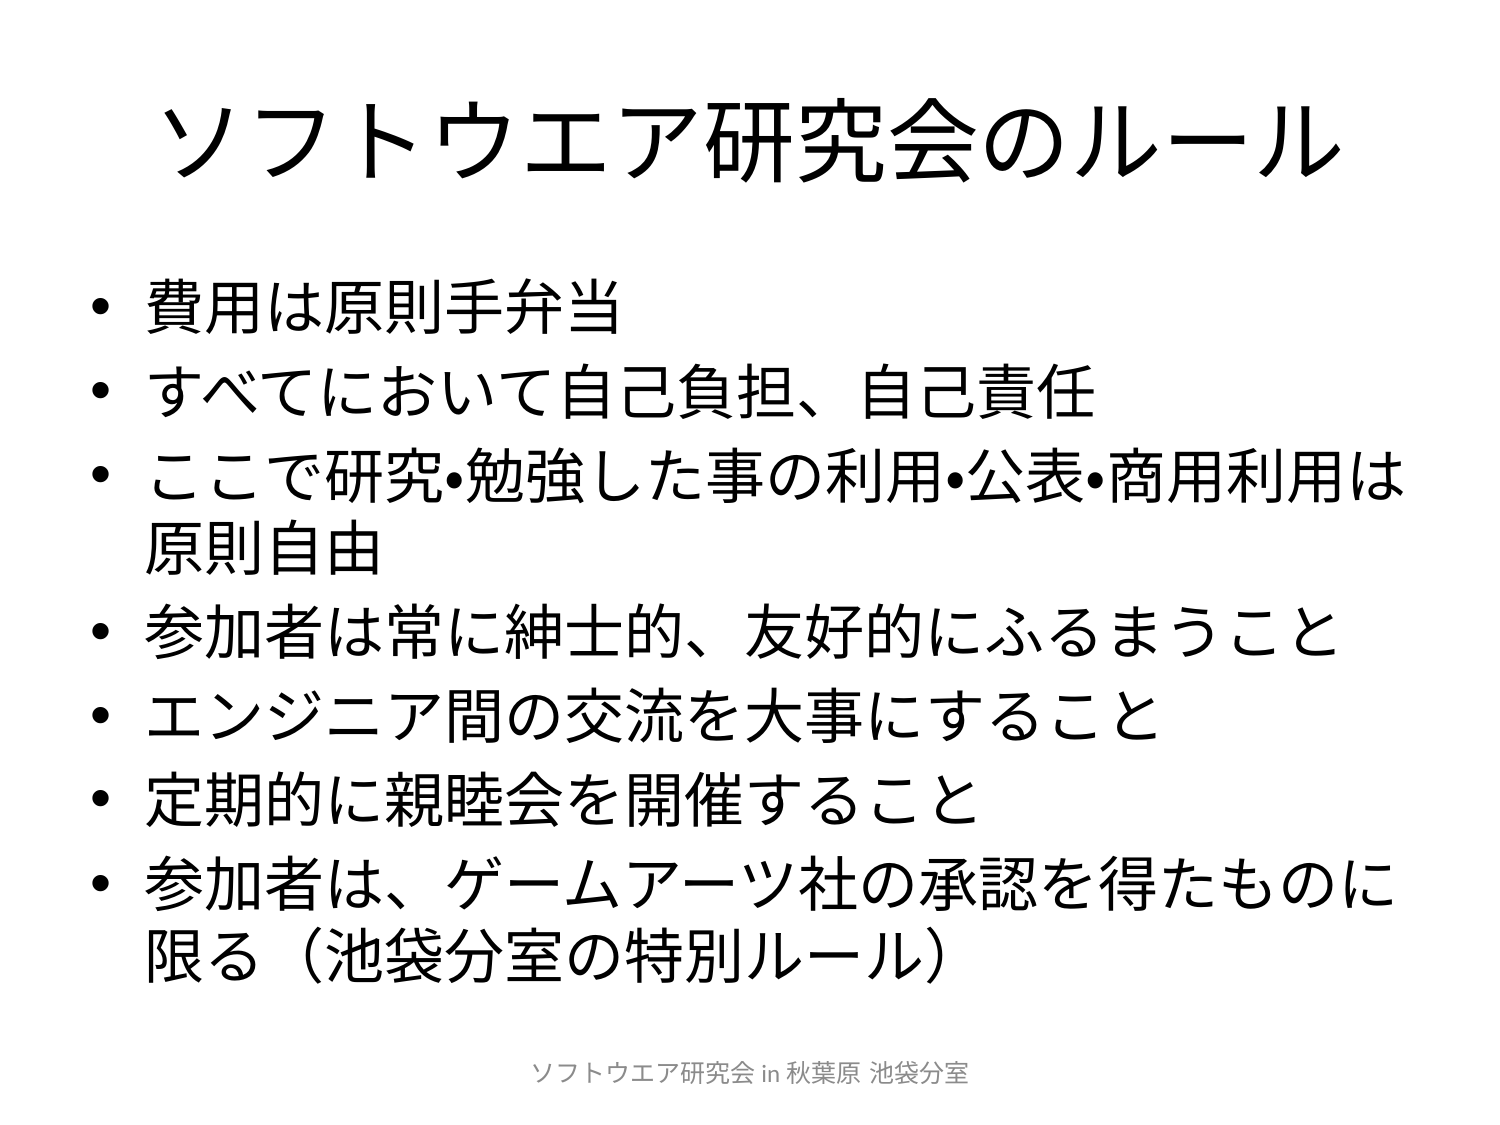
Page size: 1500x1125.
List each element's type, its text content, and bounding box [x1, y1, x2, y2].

title ソフトウエア研究会のルール [75, 45, 1425, 233]
footer ソフトウエア研究会in秋葉原 池袋分室 [512, 1042, 988, 1103]
list 費用は原則手弁当 すべてにおいて自己負担、自己責任 ここで研究・勉強した事の利用・公表・商用利用は原則自由 参加者は常に紳士的、友好的にふるまうこと エンジニア間の交流を大事にすること 定期的に親睦会を開催すること 参加者は、ゲームアーツ社の承認を得たものに限る（池袋分室の特別ルール） [75, 262, 1425, 1005]
